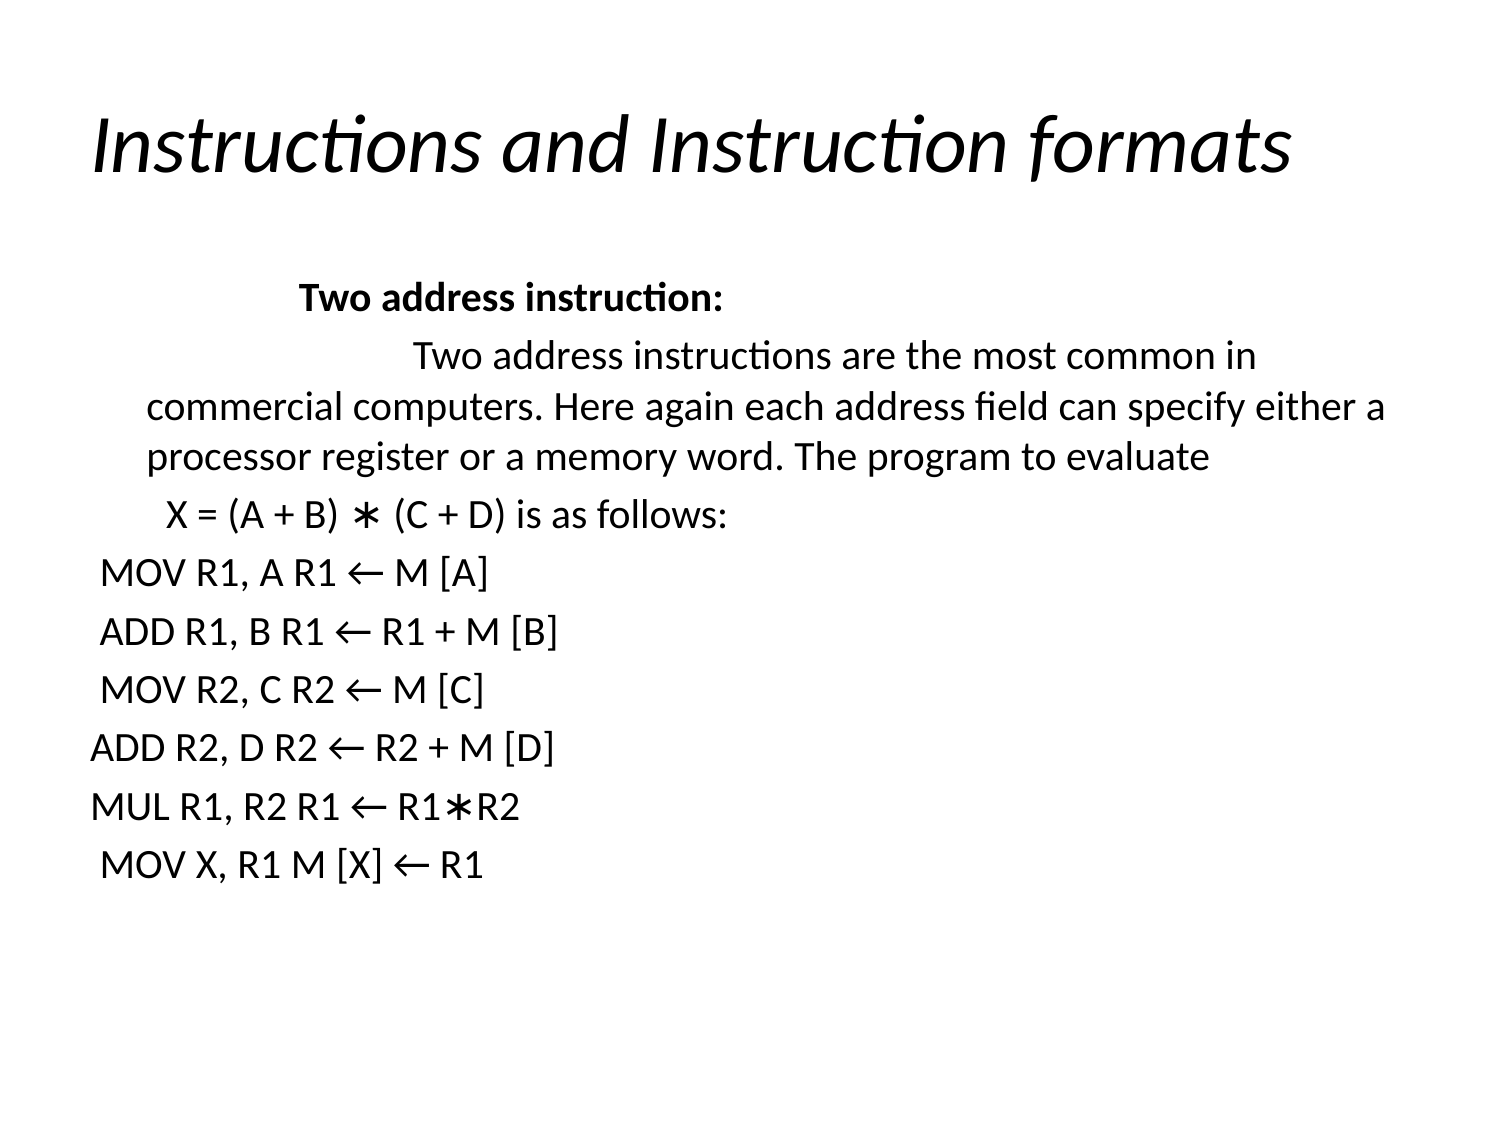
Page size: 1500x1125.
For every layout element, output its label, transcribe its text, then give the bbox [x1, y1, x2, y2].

title Instructions and Instruction formats [75, 45, 1425, 233]
list Two address instruction: Two address instructions are the most common in commercial computers. Here again each address field can specify either a processor register or a memory word. The program to evaluate X = (A + B) ∗ (C + D) is as follows: MOV R1, A R1 ← M [A] ADD R1, B R1 ← R1 + M [B] MOV R2, C R2 ← M [C] ADD R2, D R2 ← R2 + M [D] MUL R1, R2 R1 ← R1∗R2 MOV X, R1 M [X] ← R1 [75, 262, 1425, 1038]
